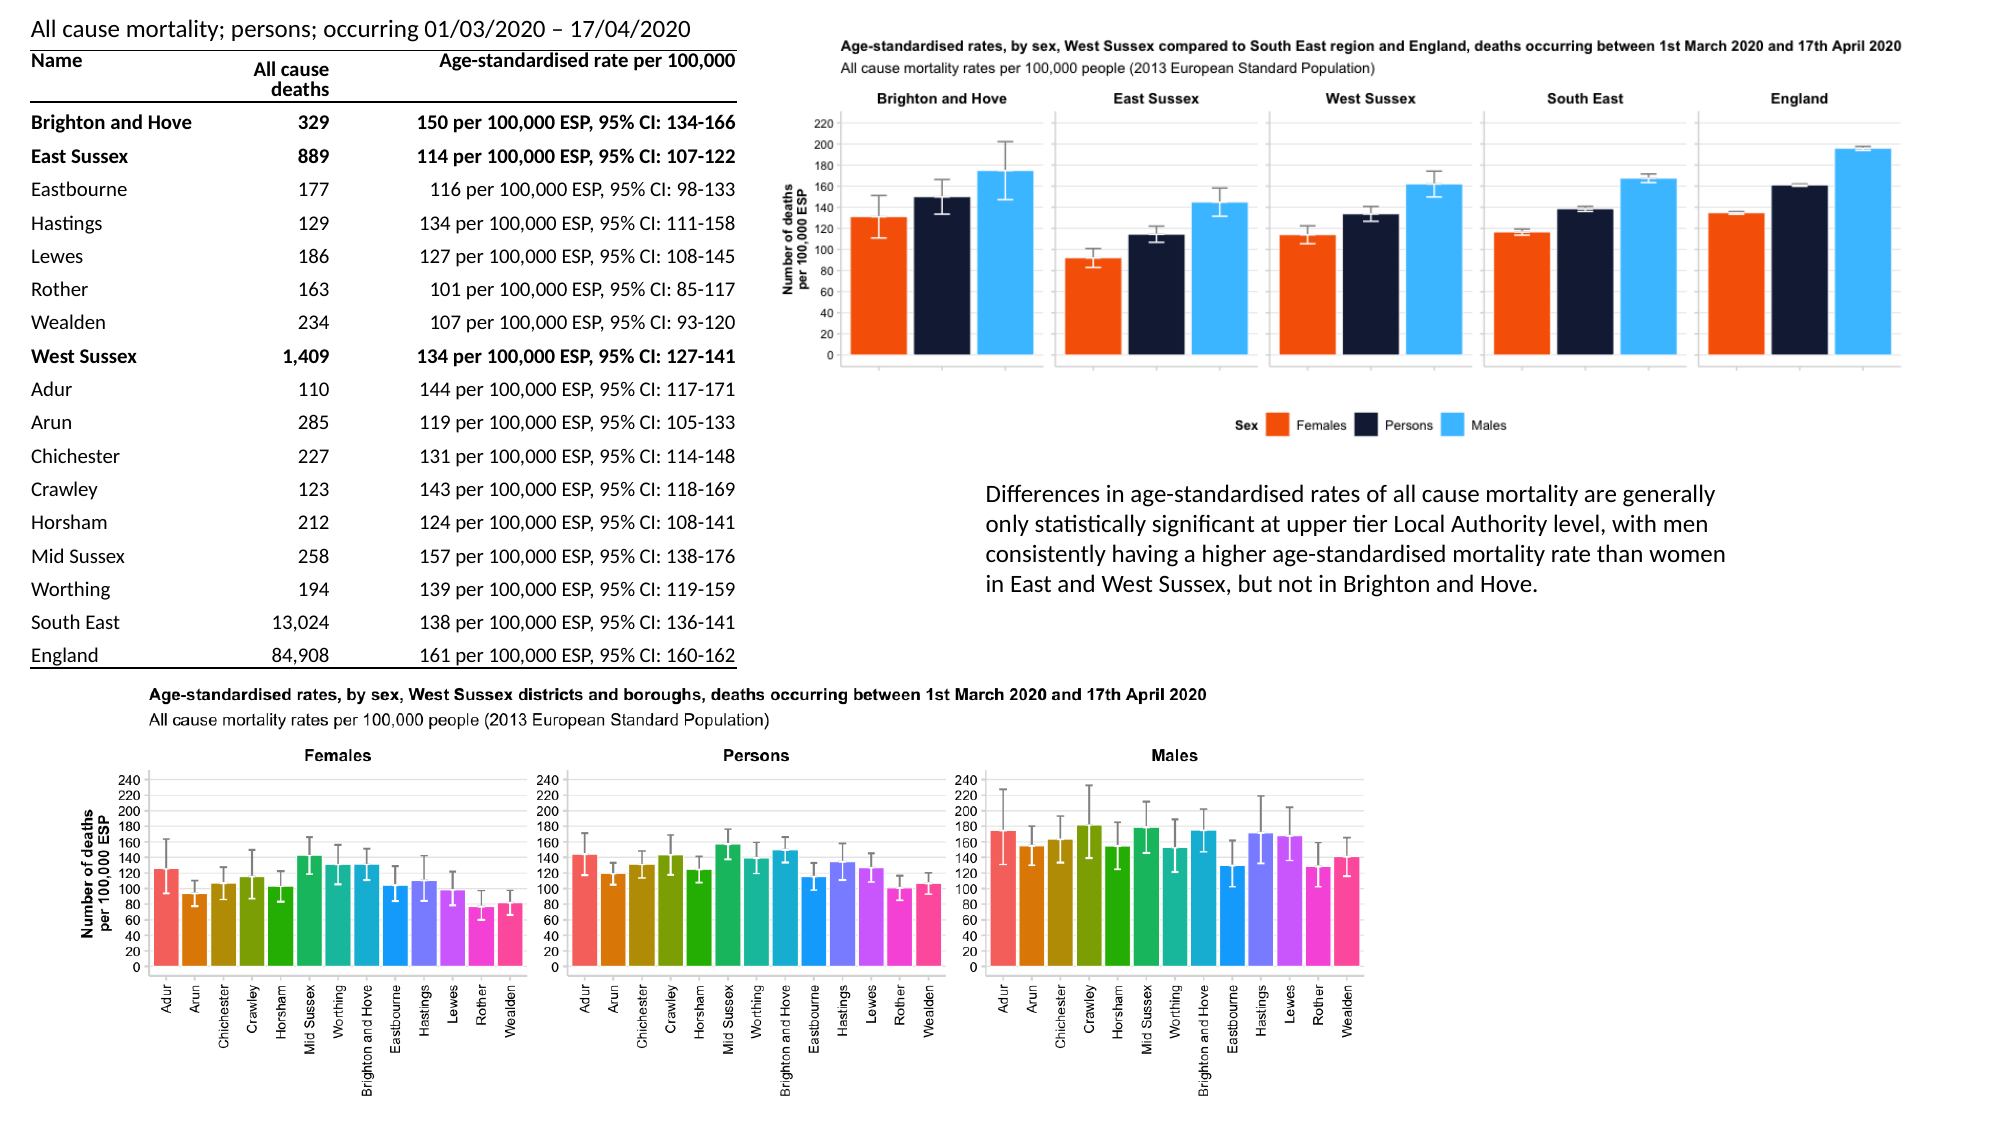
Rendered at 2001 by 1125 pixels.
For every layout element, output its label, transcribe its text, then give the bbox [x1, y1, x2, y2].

table_cell 177 [196, 169, 331, 202]
table_cell Hastings [30, 202, 196, 235]
table_cell 234 [196, 302, 331, 335]
table_cell 150 per 100,000 ESP, 95% CI: 134-166 [331, 103, 737, 135]
picture [775, 32, 1909, 453]
table_cell 116 per 100,000 ESP, 95% CI: 98-133 [331, 169, 737, 202]
table_cell Adur [30, 368, 196, 402]
table_cell 123 [196, 468, 331, 502]
table_cell 144 per 100,000 ESP, 95% CI: 117-171 [331, 368, 737, 402]
table_cell England [30, 635, 196, 667]
table_cell 285 [196, 402, 331, 435]
table_cell 124 per 100,000 ESP, 95% CI: 108-141 [331, 502, 737, 535]
table_cell 138 per 100,000 ESP, 95% CI: 136-141 [331, 602, 737, 635]
text_box Differences in age-standardised rates of all cause mortality are generally only statistically significant at upper tier Local Authority level, with men consistently having a higher age-standardised mortality rate than women in East and West Sussex, but not in Brighton and Hove. [970, 470, 1754, 605]
table_header Age-standardised rate per 100,000 [331, 51, 737, 101]
table_cell 258 [196, 535, 331, 568]
text_box All cause mortality; persons; occurring 01/03/2020 – 17/04/2020 [16, 5, 708, 50]
table_cell 212 [196, 502, 331, 535]
table_cell 101 per 100,000 ESP, 95% CI: 85-117 [331, 269, 737, 302]
table_cell East Sussex [30, 135, 196, 169]
table_cell 186 [196, 235, 331, 269]
table_cell 329 [196, 103, 331, 135]
table_cell 1,409 [196, 335, 331, 368]
table_cell 114 per 100,000 ESP, 95% CI: 107-122 [331, 135, 737, 169]
table_cell 131 per 100,000 ESP, 95% CI: 114-148 [331, 435, 737, 468]
table_cell 84,908 [196, 635, 331, 667]
table_cell 143 per 100,000 ESP, 95% CI: 118-169 [331, 468, 737, 502]
table_cell Eastbourne [30, 169, 196, 202]
table_cell 134 per 100,000 ESP, 95% CI: 111-158 [331, 202, 737, 235]
table_cell 161 per 100,000 ESP, 95% CI: 160-162 [331, 635, 737, 667]
table_cell South East [30, 602, 196, 635]
table_cell 129 [196, 202, 331, 235]
table_cell Lewes [30, 235, 196, 269]
table_cell 119 per 100,000 ESP, 95% CI: 105-133 [331, 402, 737, 435]
table_cell 139 per 100,000 ESP, 95% CI: 119-159 [331, 568, 737, 602]
table_cell Rother [30, 269, 196, 302]
table_cell Arun [30, 402, 196, 435]
table_cell Crawley [30, 468, 196, 502]
table_cell 134 per 100,000 ESP, 95% CI: 127-141 [331, 335, 737, 368]
table_cell Mid Sussex [30, 535, 196, 568]
table_cell 194 [196, 568, 331, 602]
table_header All cause deaths [196, 51, 331, 101]
table_cell Worthing [30, 568, 196, 602]
table_cell West Sussex [30, 335, 196, 368]
table_cell Horsham [30, 502, 196, 535]
table_cell 127 per 100,000 ESP, 95% CI: 108-145 [331, 235, 737, 269]
picture [72, 678, 1373, 1125]
table_cell Brighton and Hove [30, 103, 196, 135]
table_cell 889 [196, 135, 331, 169]
table_header Name [30, 51, 196, 101]
table_cell 157 per 100,000 ESP, 95% CI: 138-176 [331, 535, 737, 568]
table_cell 163 [196, 269, 331, 302]
table_cell 107 per 100,000 ESP, 95% CI: 93-120 [331, 302, 737, 335]
table_cell 227 [196, 435, 331, 468]
table_cell Chichester [30, 435, 196, 468]
table_cell Wealden [30, 302, 196, 335]
table_cell 110 [196, 368, 331, 402]
table_cell 13,024 [196, 602, 331, 635]
